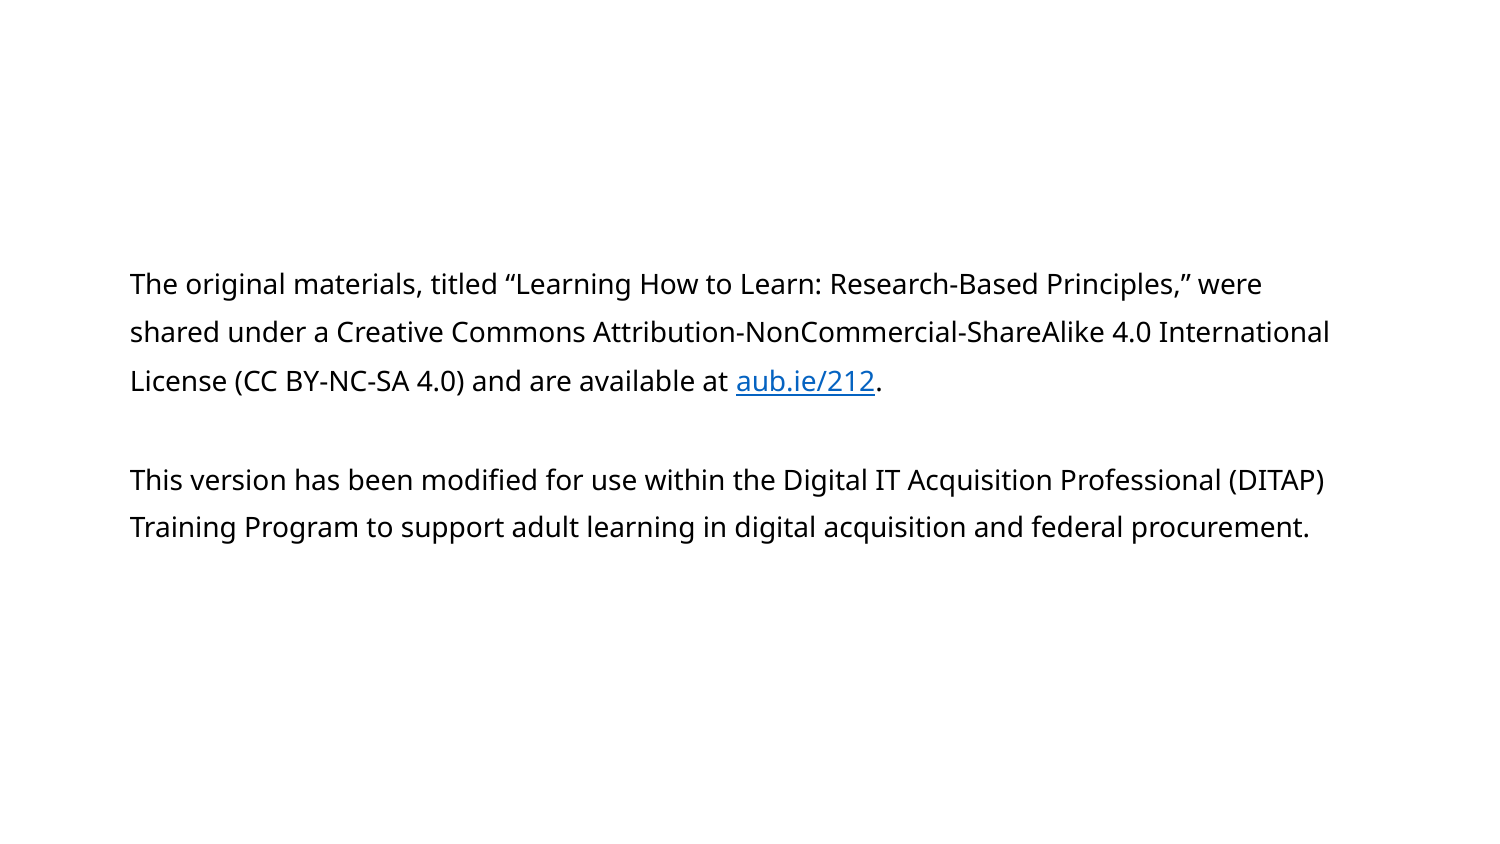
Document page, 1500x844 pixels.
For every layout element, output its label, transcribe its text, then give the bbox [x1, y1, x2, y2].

text_box The original materials, titled “Learning How to Learn: Research-Based Principles,” were shared under a Creative Commons Attribution-NonCommercial-ShareAlike 4.0 International License (CC BY-NC-SA 4.0) and are available at aub.ie/212. This version has been modified for use within the Digital IT Acquisition Professional (DITAP) Training Program to support adult learning in digital acquisition and federal procurement. [114, 343, 1363, 500]
